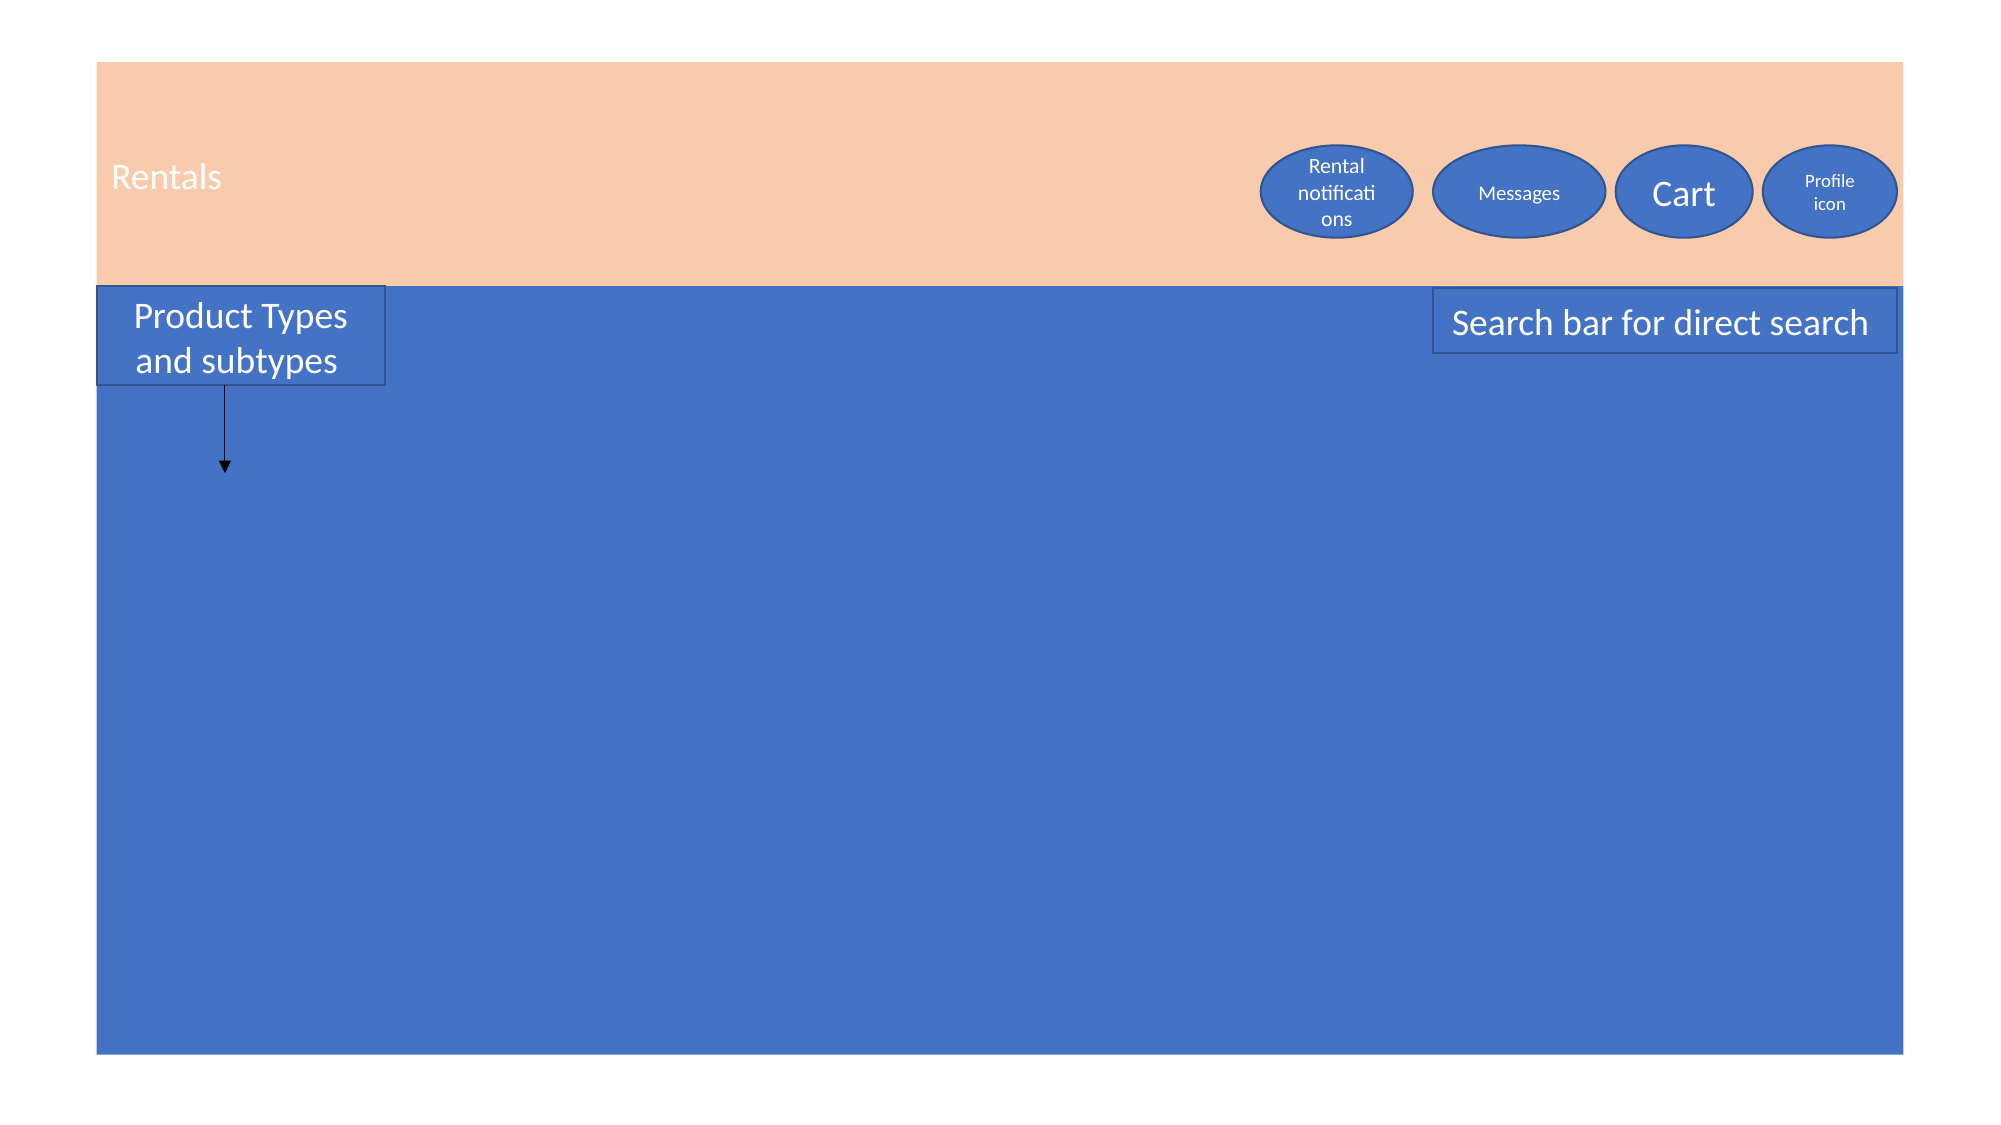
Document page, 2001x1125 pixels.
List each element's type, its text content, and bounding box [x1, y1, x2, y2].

text_box Rentals [96, 61, 1904, 285]
text_box Product Types and subtypes [96, 285, 386, 386]
text_box Cart [1614, 144, 1754, 239]
text_box Messages [1432, 144, 1607, 239]
text_box Rental notifications [1259, 144, 1414, 239]
text_box Profile icon [1761, 144, 1899, 239]
text_box [96, 285, 1904, 1056]
text_box Search bar for direct search [1432, 287, 1898, 354]
